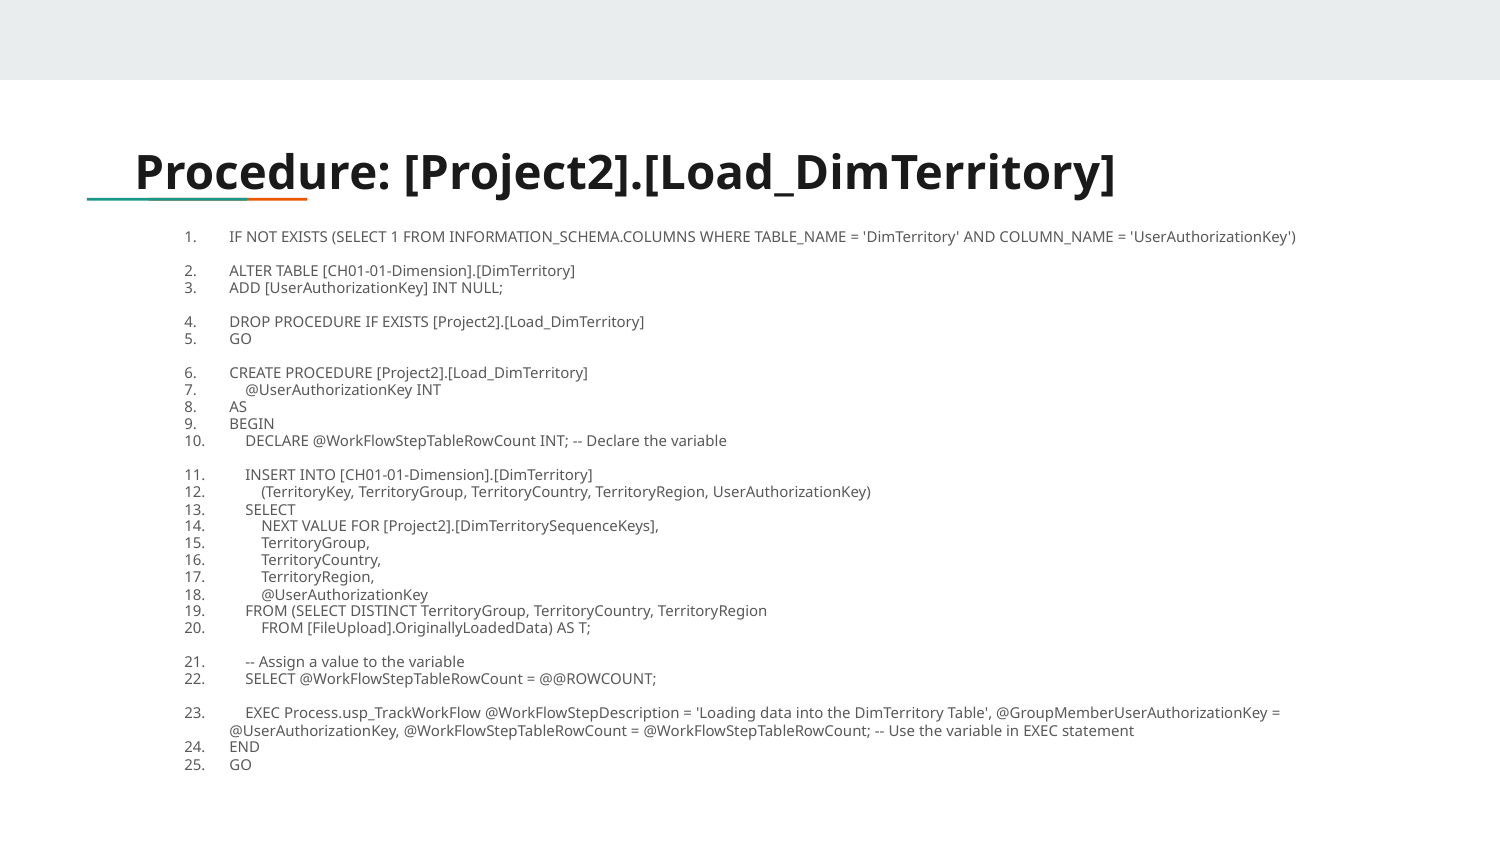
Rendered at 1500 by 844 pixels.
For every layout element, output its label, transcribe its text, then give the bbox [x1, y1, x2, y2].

list IF NOT EXISTS (SELECT 1 FROM INFORMATION_SCHEMA.COLUMNS WHERE TABLE_NAME = 'DimTerritory' AND COLUMN_NAME = 'UserAuthorizationKey') ALTER TABLE [CH01-01-Dimension].[DimTerritory] ADD [UserAuthorizationKey] INT NULL; DROP PROCEDURE IF EXISTS [Project2].[Load_DimTerritory] GO CREATE PROCEDURE [Project2].[Load_DimTerritory] @UserAuthorizationKey INT AS BEGIN DECLARE @WorkFlowStepTableRowCount INT; -- Declare the variable INSERT INTO [CH01-01-Dimension].[DimTerritory] (TerritoryKey, TerritoryGroup, TerritoryCountry, TerritoryRegion, UserAuthorizationKey) SELECT NEXT VALUE FOR [Project2].[DimTerritorySequenceKeys], TerritoryGroup, TerritoryCountry, TerritoryRegion, @UserAuthorizationKey FROM (SELECT DISTINCT TerritoryGroup, TerritoryCountry, TerritoryRegion FROM [FileUpload].OriginallyLoadedData) AS T; -- Assign a value to the variable SELECT @WorkFlowStepTableRowCount = @@ROWCOUNT; EXEC Process.usp_TrackWorkFlow @WorkFlowStepDescription = 'Loading data into the DimTerritory Table', @GroupMemberUserAuthorizationKey = @UserAuthorizationKey, @WorkFlowStepTableRowCount = @WorkFlowStepTableRowCount; -- Use the variable in EXEC statement END GO [64, 214, 1326, 586]
title Procedure: [Project2].[Load_DimTerritory] [119, 126, 1381, 215]
